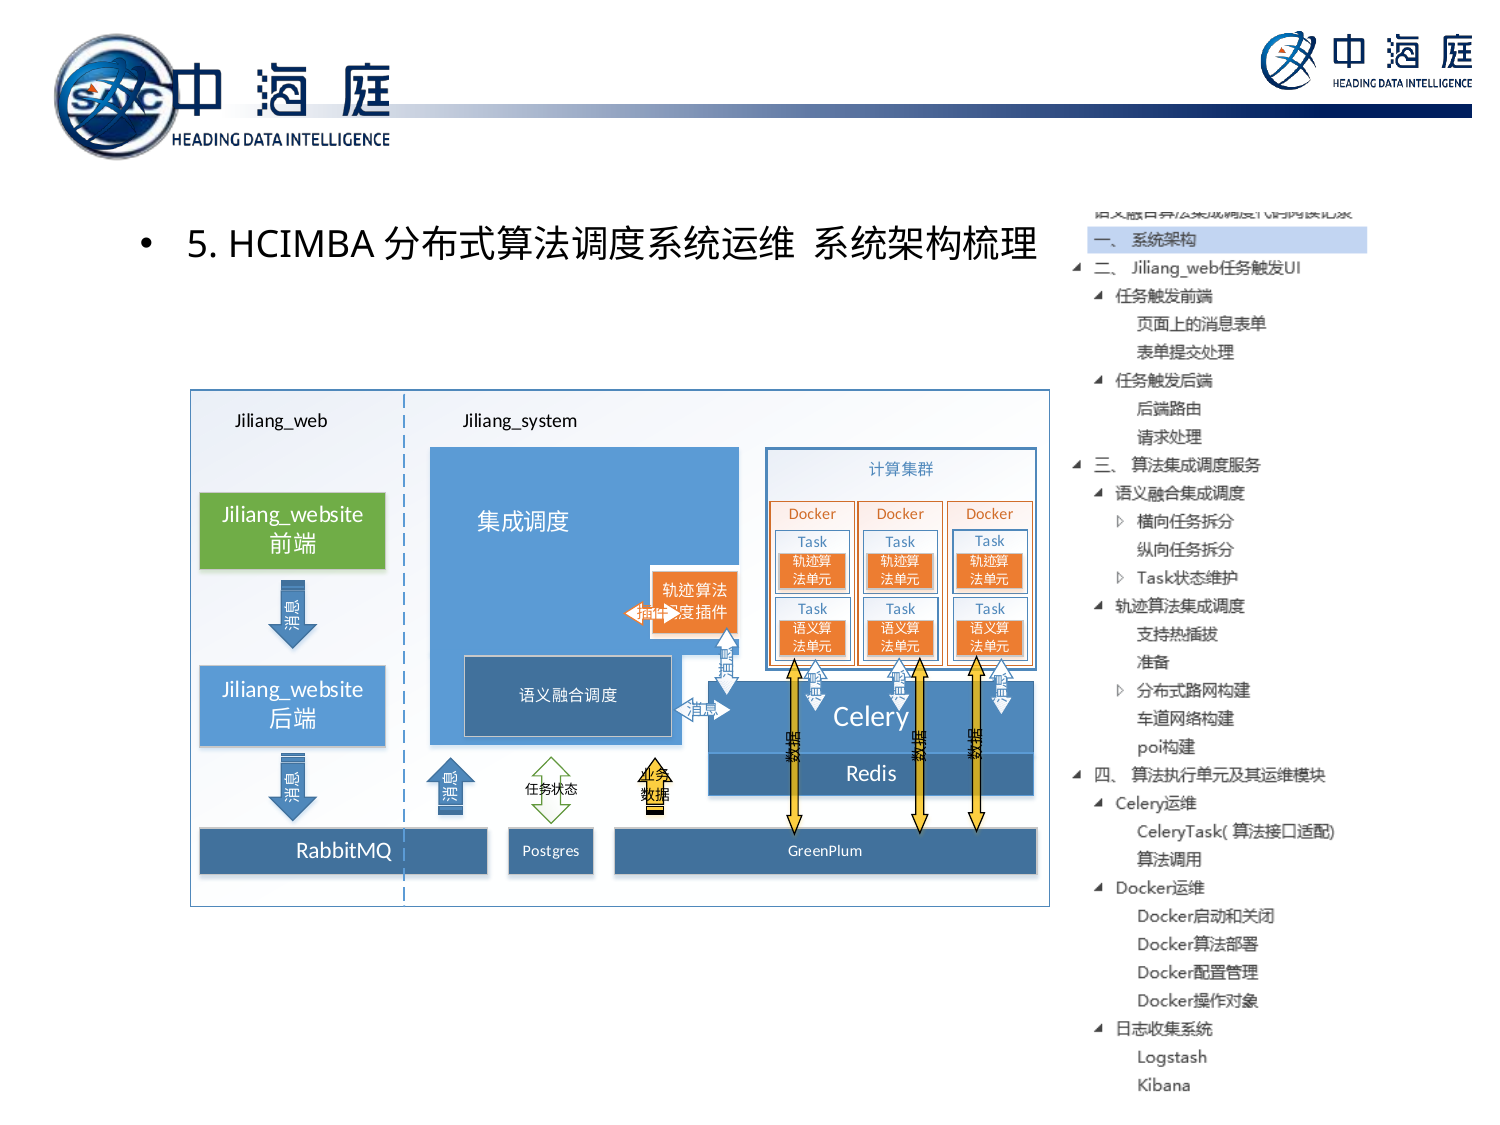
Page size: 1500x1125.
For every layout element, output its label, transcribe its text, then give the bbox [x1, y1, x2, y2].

text_box 5. HCIMBA分布式算法调度系统运维 系统架构梳理 [125, 212, 1061, 273]
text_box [187, 386, 1052, 908]
picture [213, 31, 1472, 181]
text_box [58, 57, 390, 150]
picture [53, 32, 182, 161]
picture [1062, 212, 1370, 1114]
